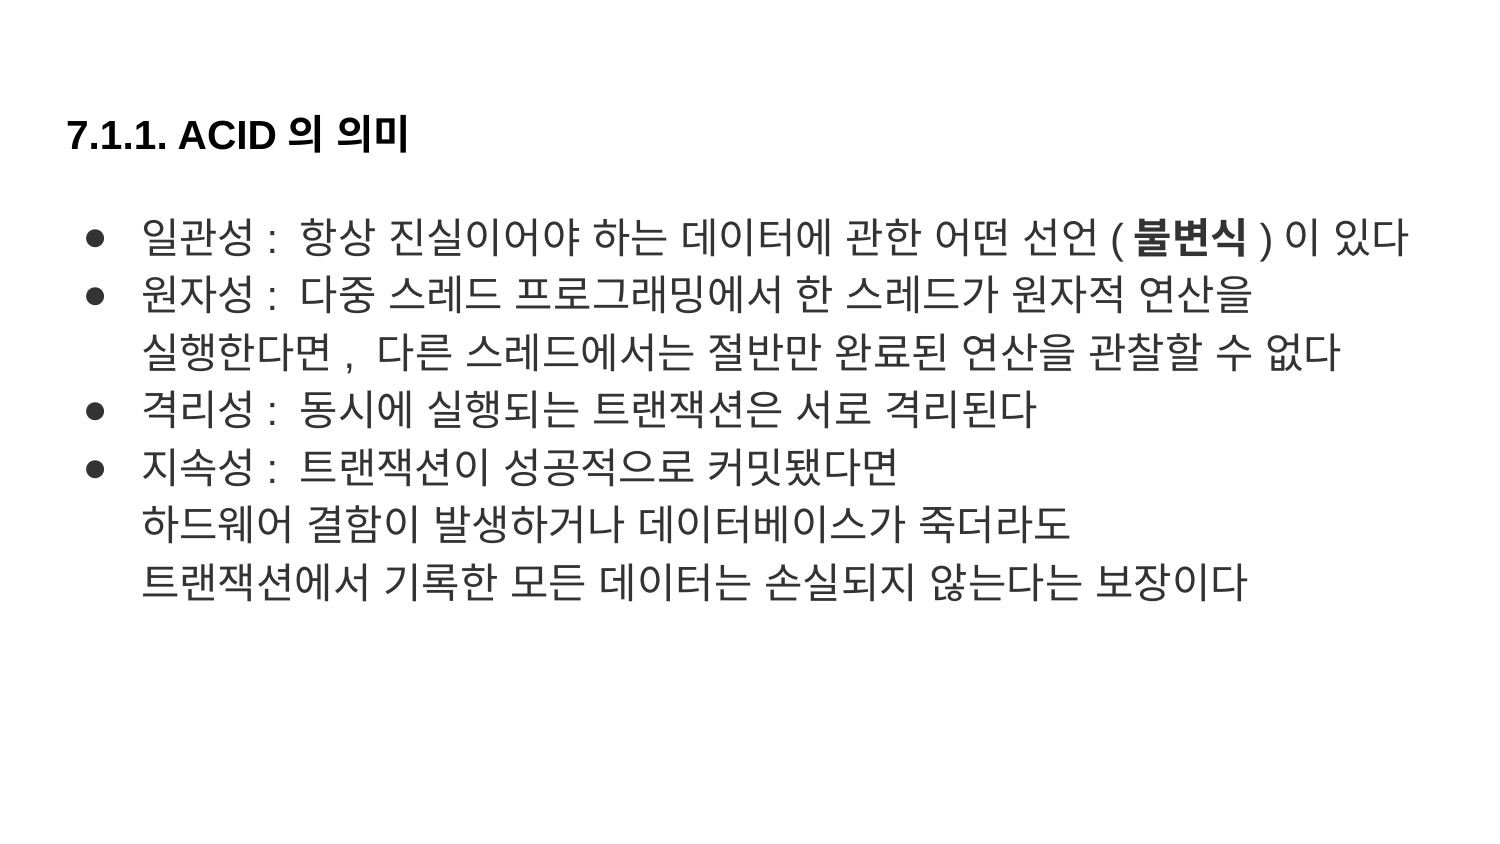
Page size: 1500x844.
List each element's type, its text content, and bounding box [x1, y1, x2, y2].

list 일관성: 항상 진실이어야 하는 데이터에 관한 어떤 선언(불변식)이 있다 원자성: 다중 스레드 프로그래밍에서 한 스레드가 원자적 연산을 실행한다면, 다른 스레드에서는 절반만 완료된 연산을 관찰할 수 없다 격리성: 동시에 실행되는 트랜잭션은 서로 격리된다 지속성: 트랜잭션이 성공적으로 커밋됐다면 하드웨어 결함이 발생하거나 데이터베이스가 죽더라도 트랜잭션에서 기록한 모든 데이터는 손실되지 않는다는 보장이다 [51, 189, 1449, 750]
title 7.1.1. ACID의 의미 [51, 72, 1449, 167]
